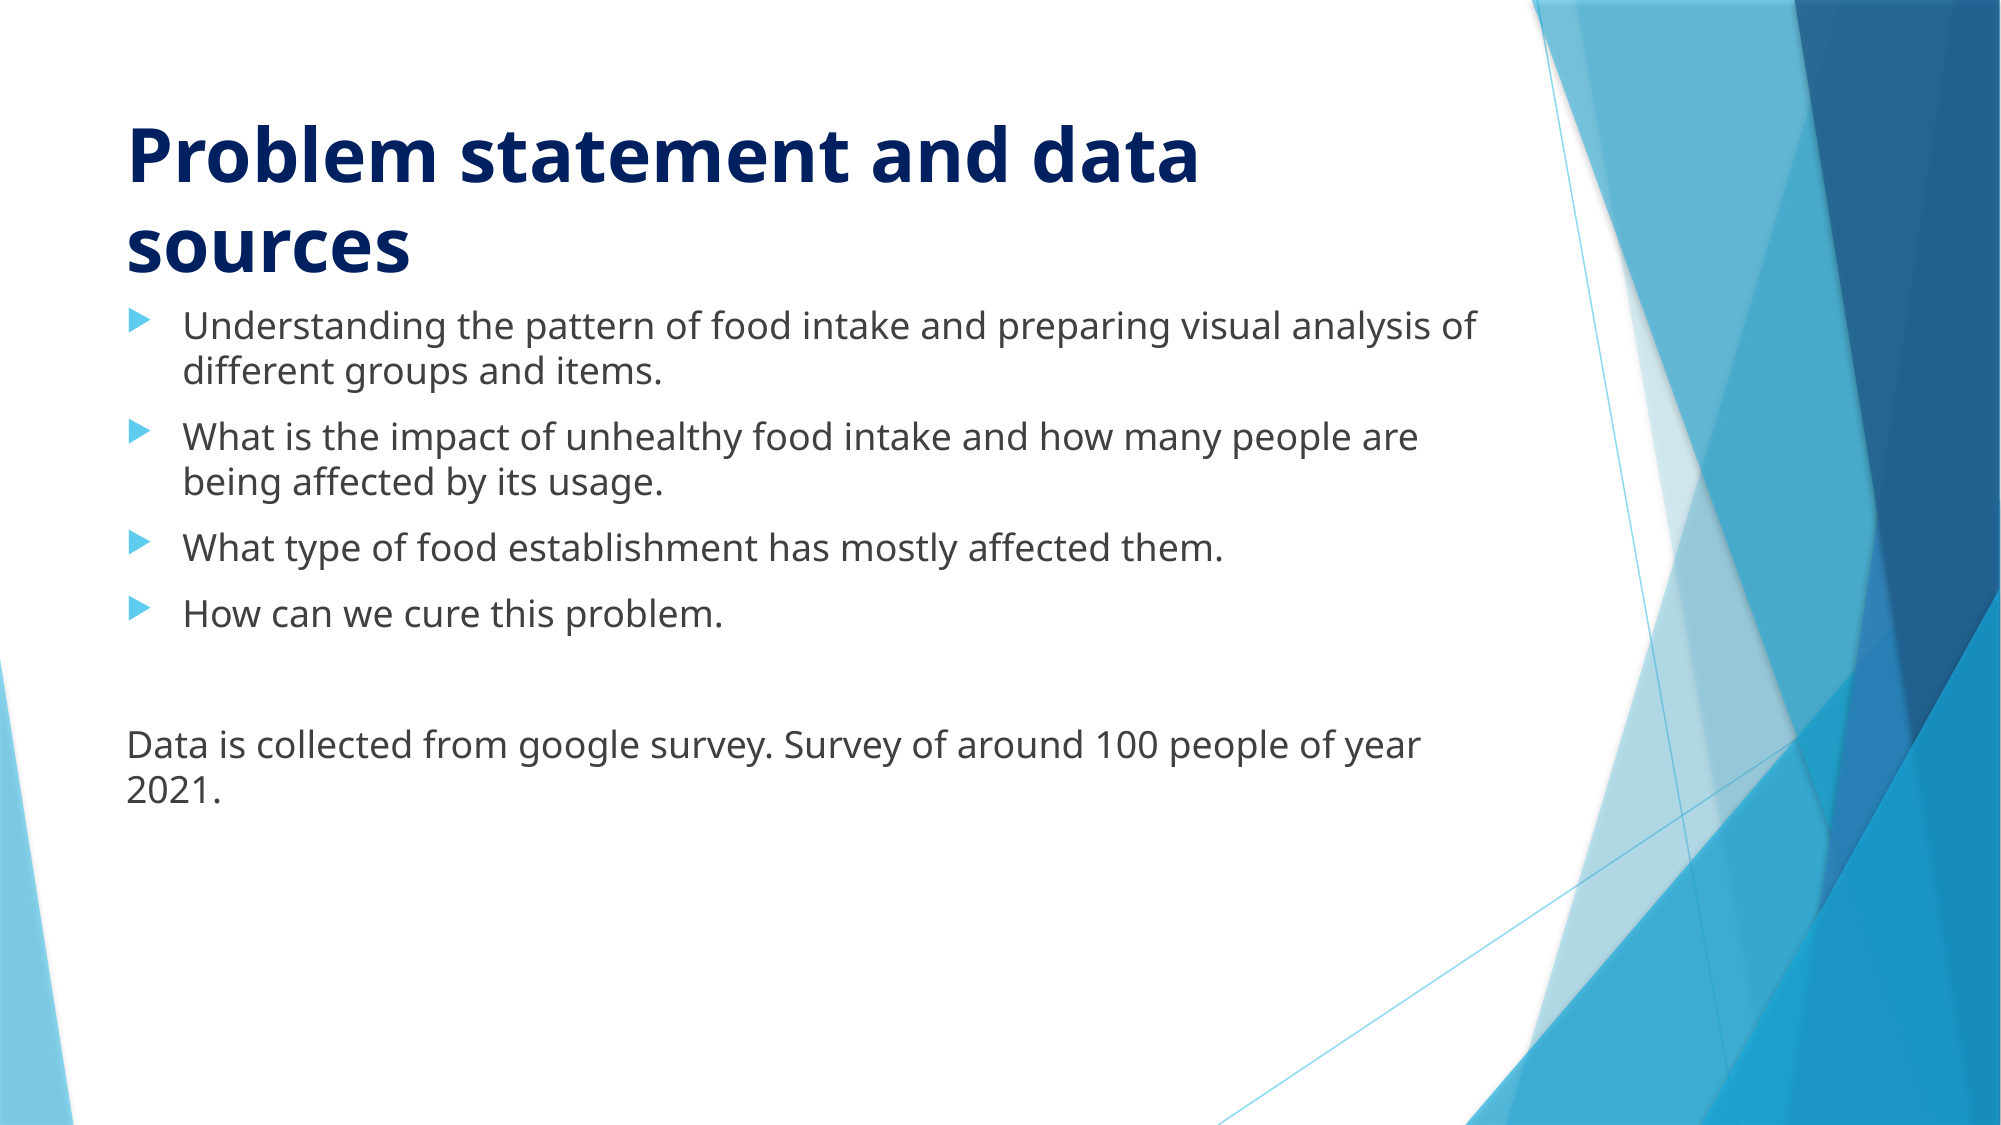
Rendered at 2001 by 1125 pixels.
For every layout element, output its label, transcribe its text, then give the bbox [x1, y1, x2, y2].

list Understanding the pattern of food intake and preparing visual analysis of different groups and items. What is the impact of unhealthy food intake and how many people are being affected by its usage. What type of food establishment has mostly affected them. How can we cure this problem. Data is collected from google survey. Survey of around 100 people of year 2021. [111, 294, 1522, 932]
title Problem statement and data sources [111, 99, 1522, 294]
